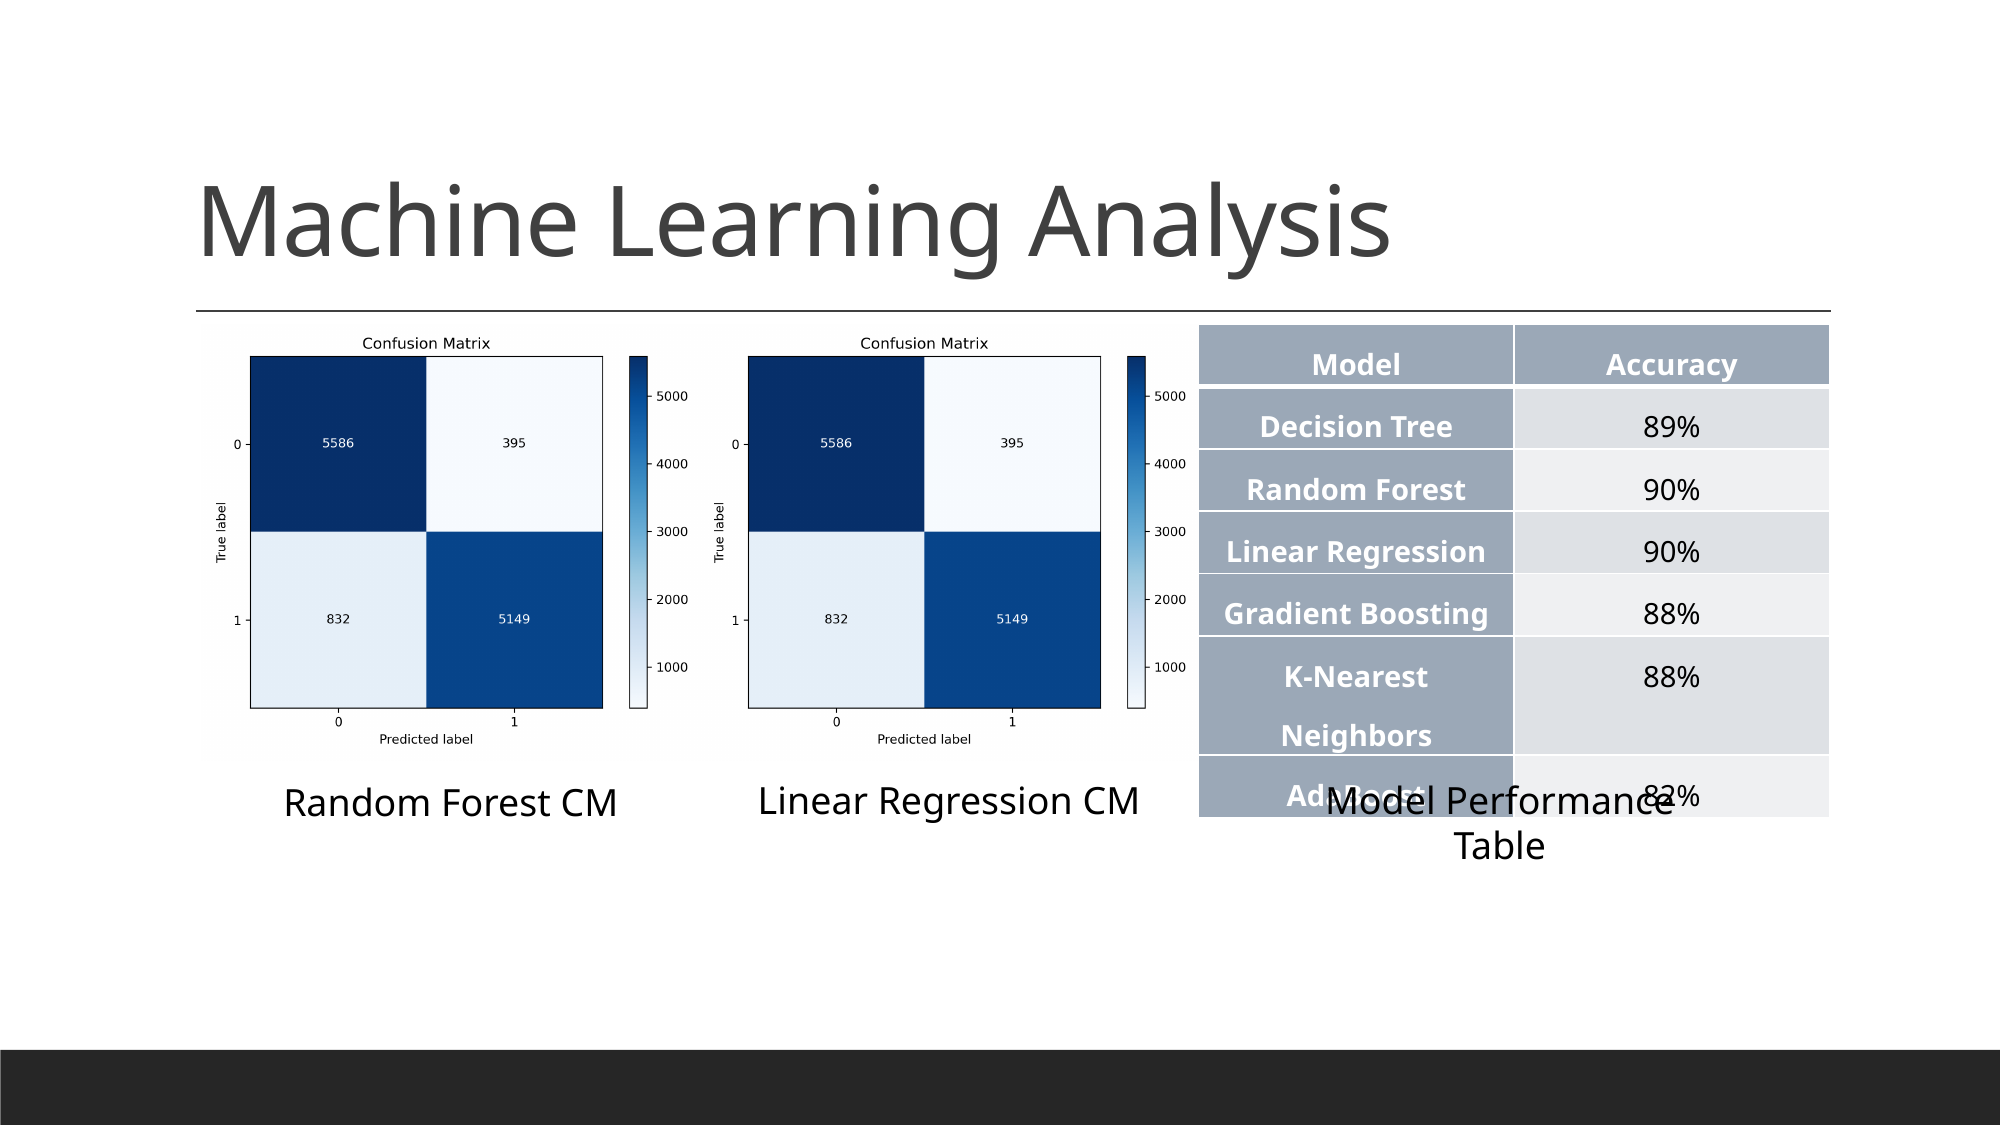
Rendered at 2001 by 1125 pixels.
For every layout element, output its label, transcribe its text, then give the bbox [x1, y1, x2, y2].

table_cell 89% [1515, 389, 1829, 448]
table_header Accuracy [1515, 325, 1829, 384]
table_cell 82% [1515, 756, 1829, 817]
table_cell 88% [1515, 637, 1829, 754]
table_header Model [1206, 325, 1513, 384]
table_cell AdaBoost [1199, 756, 1513, 817]
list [201, 323, 698, 762]
table_cell 90% [1515, 512, 1829, 573]
table_cell Gradient Boosting [1208, 574, 1513, 635]
table_cell Linear Regression [1208, 512, 1513, 573]
picture [699, 323, 1199, 762]
table_cell 90% [1515, 450, 1829, 510]
text_box Linear Regression CM [722, 770, 1177, 830]
table_cell Random Forest [1208, 450, 1513, 510]
table_cell 88% [1515, 574, 1829, 635]
text_box Random Forest CM [246, 771, 656, 832]
table_cell K-Nearest Neighbors [1208, 637, 1513, 754]
title Machine Learning Analysis [180, 47, 1830, 285]
table_cell Decision Tree [1208, 389, 1513, 448]
text_box Model Performance Table [1272, 769, 1727, 875]
